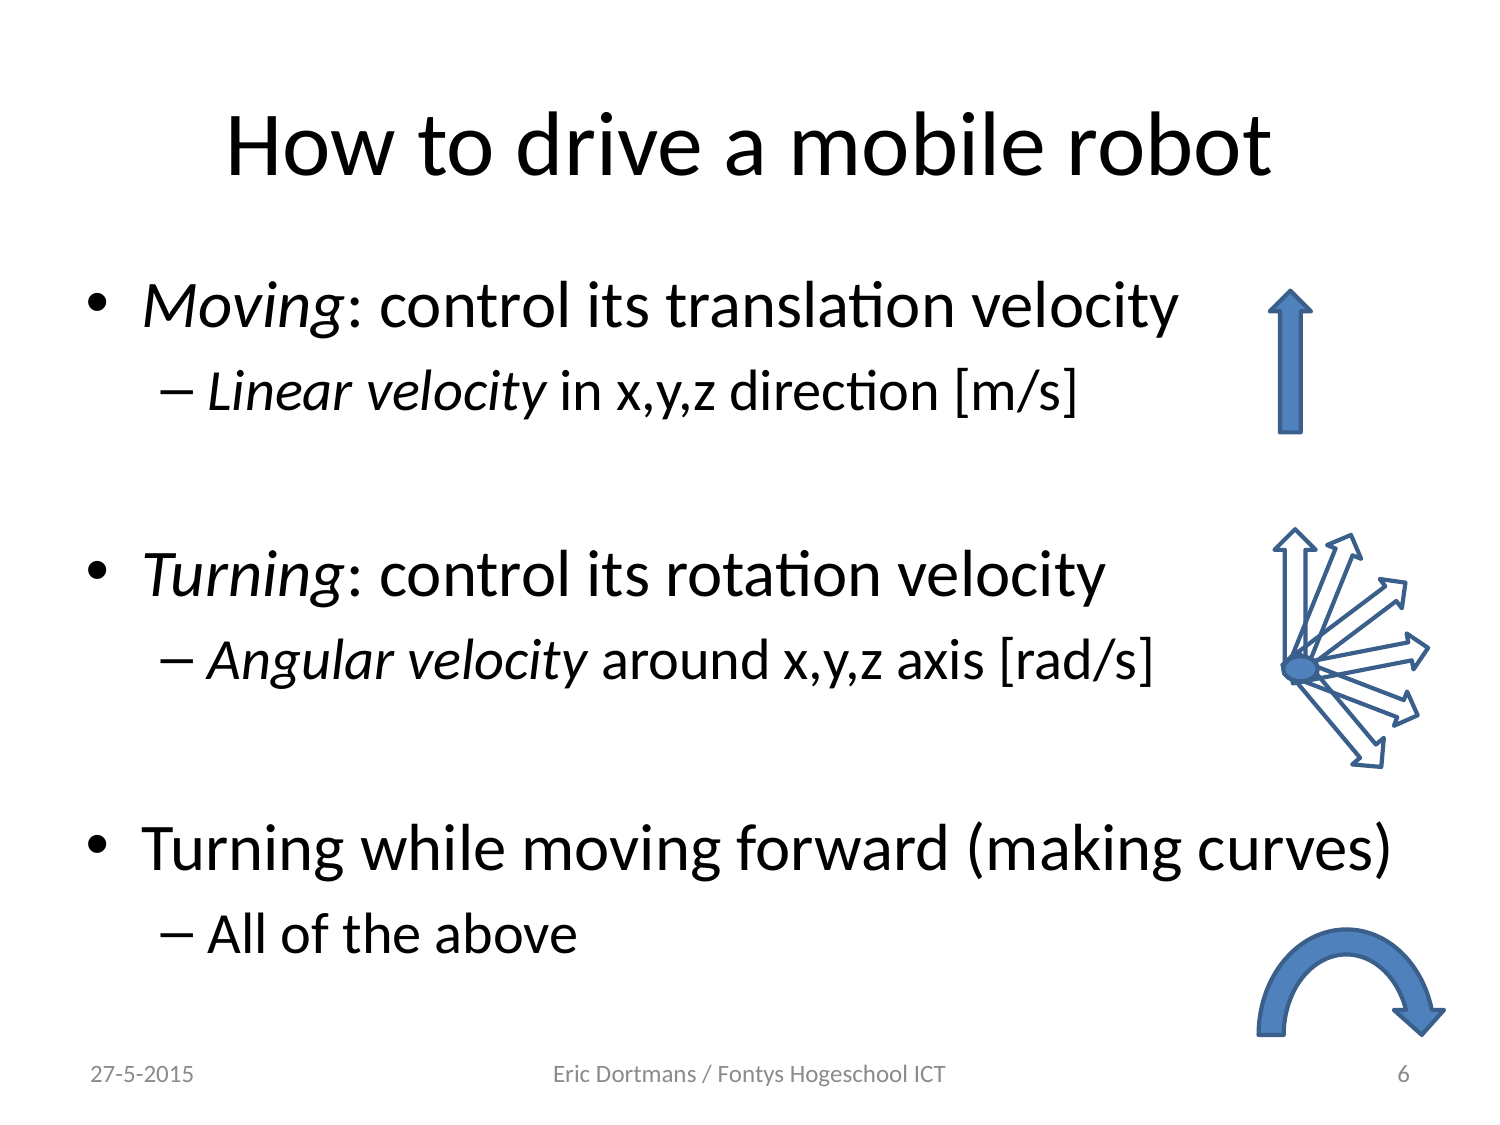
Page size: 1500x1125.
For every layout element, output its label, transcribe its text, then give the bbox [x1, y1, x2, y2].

list Moving: control its translation velocity Linear velocity in x,y,z direction [m/s] Turning: control its rotation velocity Angular velocity around x,y,z axis [rad/s] Turning while moving forward (making curves) All of the above [70, 253, 1421, 996]
text_box [1315, 631, 1431, 676]
title How to drive a mobile robot [75, 45, 1425, 233]
footer Eric Dortmans / Fontys Hogeschool ICT [512, 1042, 988, 1103]
slide_number 6 [1074, 1042, 1425, 1103]
text_box [1304, 665, 1420, 728]
text_box [1296, 684, 1386, 770]
text_box [1281, 654, 1320, 684]
text_box [1256, 927, 1446, 1038]
text_box [1272, 527, 1318, 662]
text_box [1267, 288, 1313, 435]
text_box [1290, 682, 1302, 686]
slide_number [75, 1042, 425, 1103]
text_box [1290, 532, 1364, 654]
text_box [1292, 576, 1408, 658]
